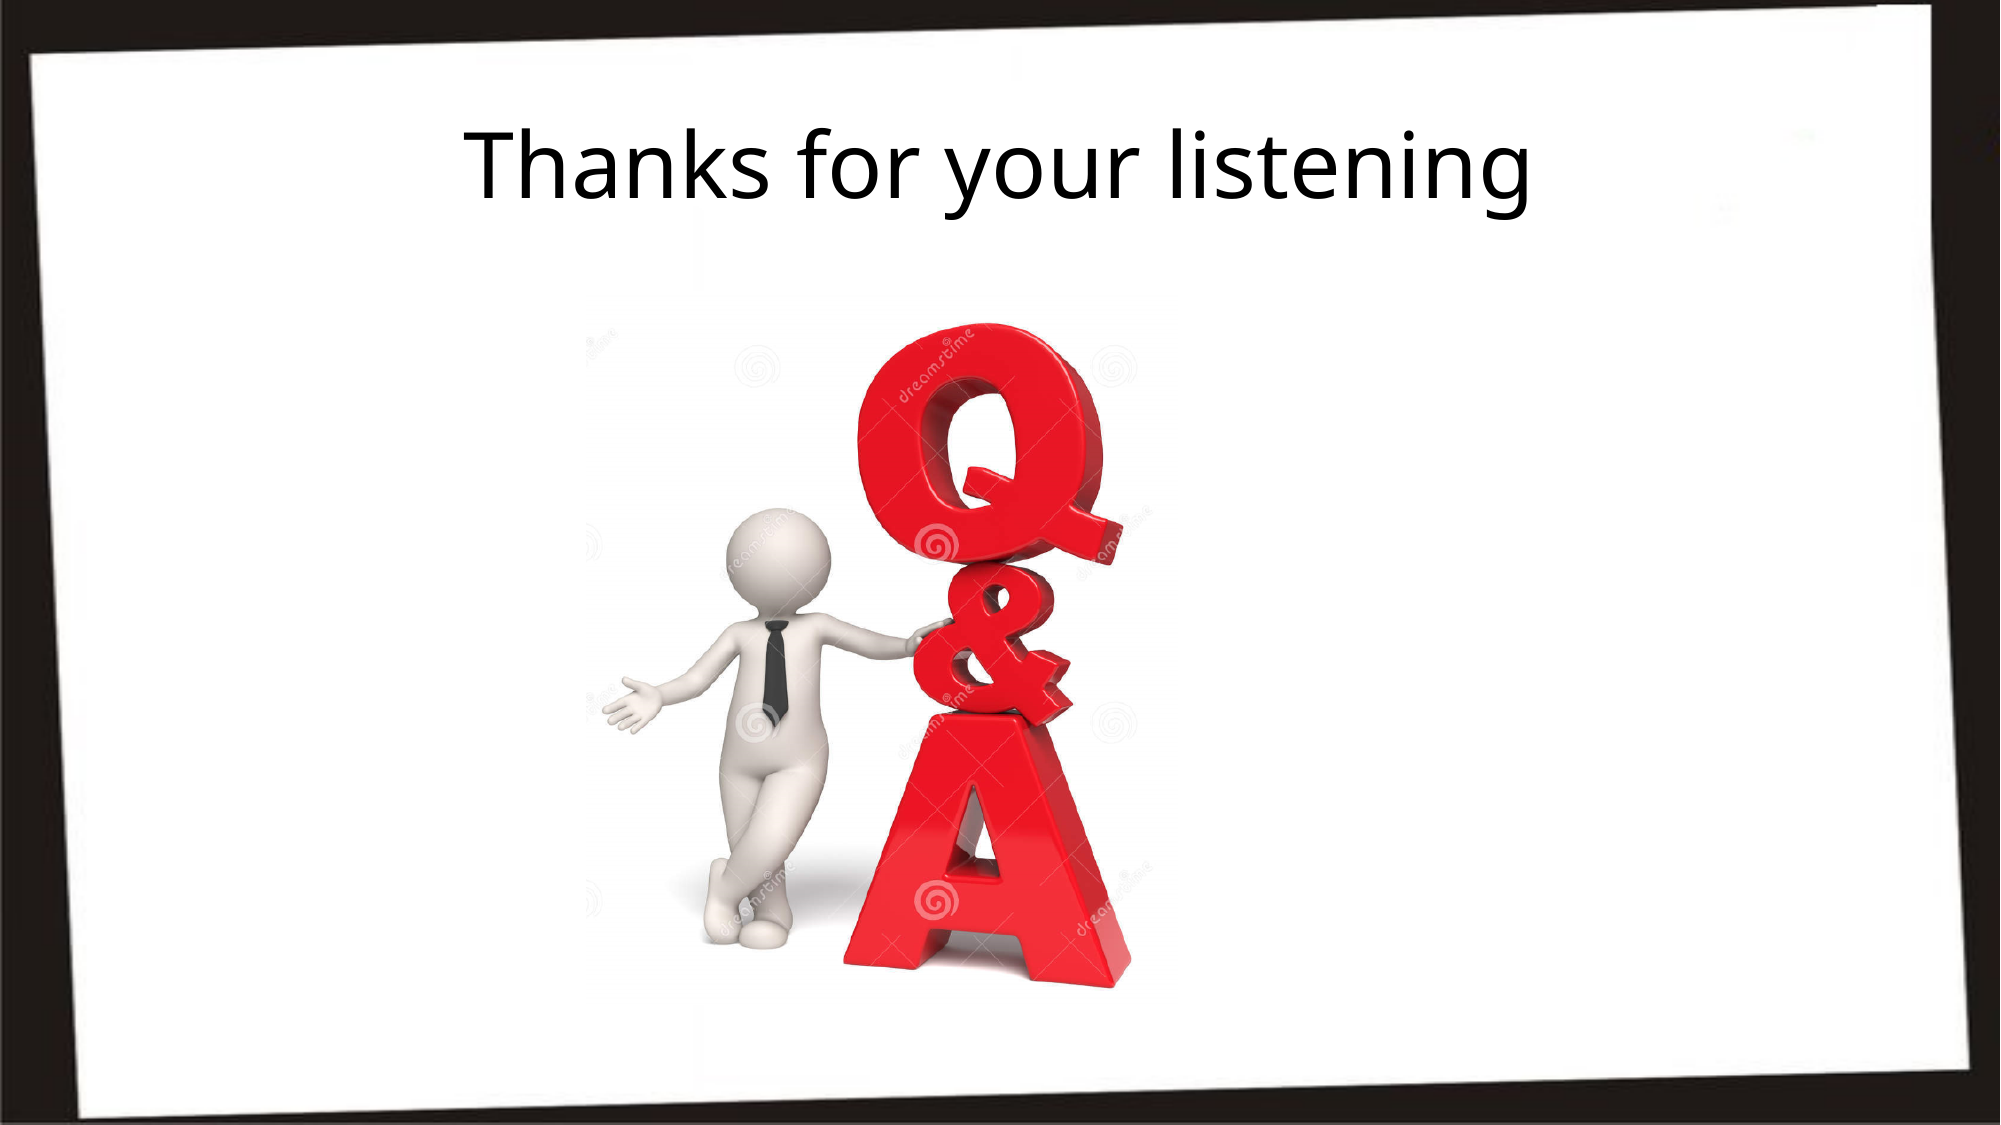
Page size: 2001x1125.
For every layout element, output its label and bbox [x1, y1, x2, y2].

list [586, 291, 1178, 1005]
picture [0, 0, 2000, 1125]
